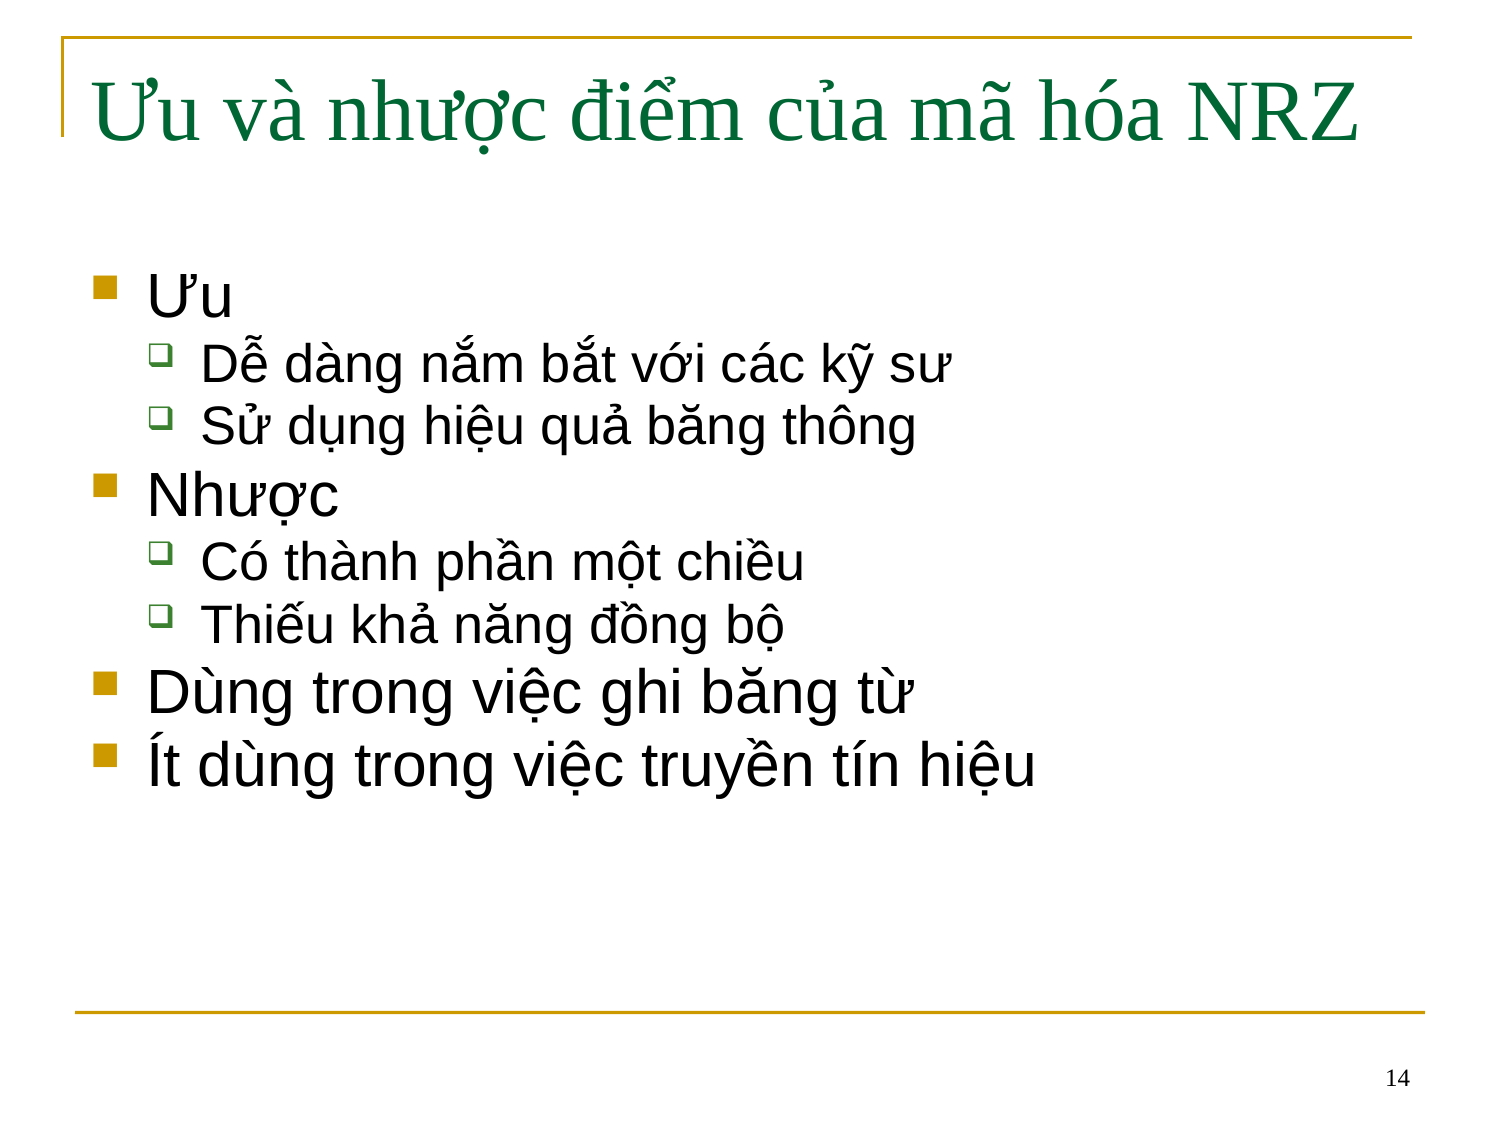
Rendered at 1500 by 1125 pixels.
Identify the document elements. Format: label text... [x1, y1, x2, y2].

slide_number 14 [1074, 1024, 1425, 1100]
title Ưu và nhược điểm của mã hóa NRZ [75, 45, 1425, 233]
list Ưu Dễ dàng nắm bắt với các kỹ sư Sử dụng hiệu quả băng thông Nhược Có thành phần một chiều Thiếu khả năng đồng bộ Dùng trong việc ghi băng từ Ít dùng trong việc truyền tín hiệu [75, 262, 1425, 1006]
